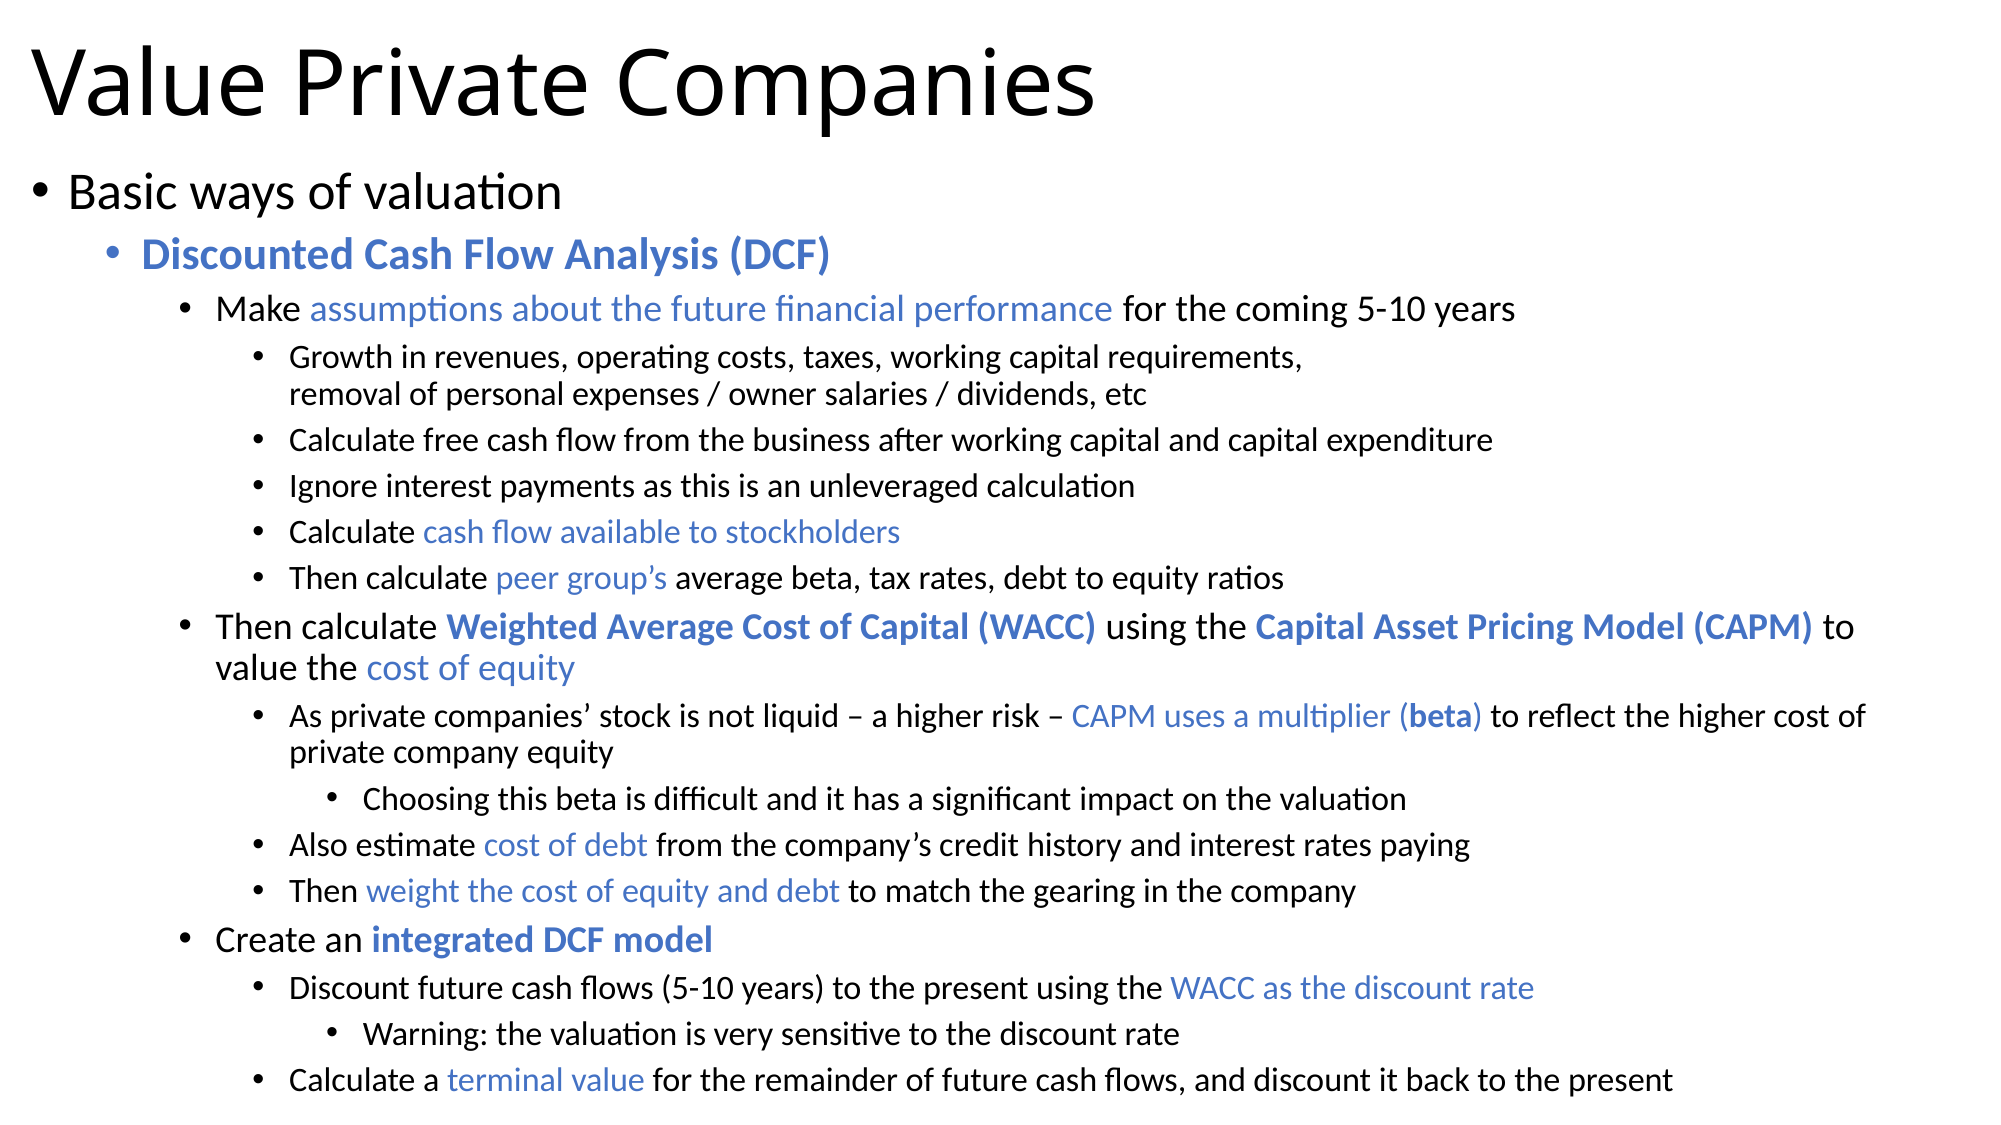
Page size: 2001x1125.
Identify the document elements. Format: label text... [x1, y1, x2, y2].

list Basic ways of valuation Discounted Cash Flow Analysis (DCF) Make assumptions about the future financial performance for the coming 5-10 years Growth in revenues, operating costs, taxes, working capital requirements, removal of personal expenses / owner salaries / dividends, etc Calculate free cash flow from the business after working capital and capital expenditure Ignore interest payments as this is an unleveraged calculation Calculate cash flow available to stockholders Then calculate peer group’s average beta, tax rates, debt to equity ratios Then calculate Weighted Average Cost of Capital (WACC) using the Capital Asset Pricing Model (CAPM) to value the cost of equity As private companies’ stock is not liquid – a higher risk – CAPM uses a multiplier (beta) to reflect the higher cost of private company equity Choosing this beta is difficult and it has a significant impact on the valuation Also estimate cost of debt from the company’s credit history and interest rates paying Then weight the cost of equity and debt to match the gearing in the company Create an integrated DCF model Discount future cash flows (5-10 years) to the present using the WACC as the discount rate Warning: the valuation is very sensitive to the discount rate Calculate a terminal value for the remainder of future cash flows, and discount it back to the present [16, 156, 1938, 1109]
title Value Private Companies [16, 16, 1842, 156]
